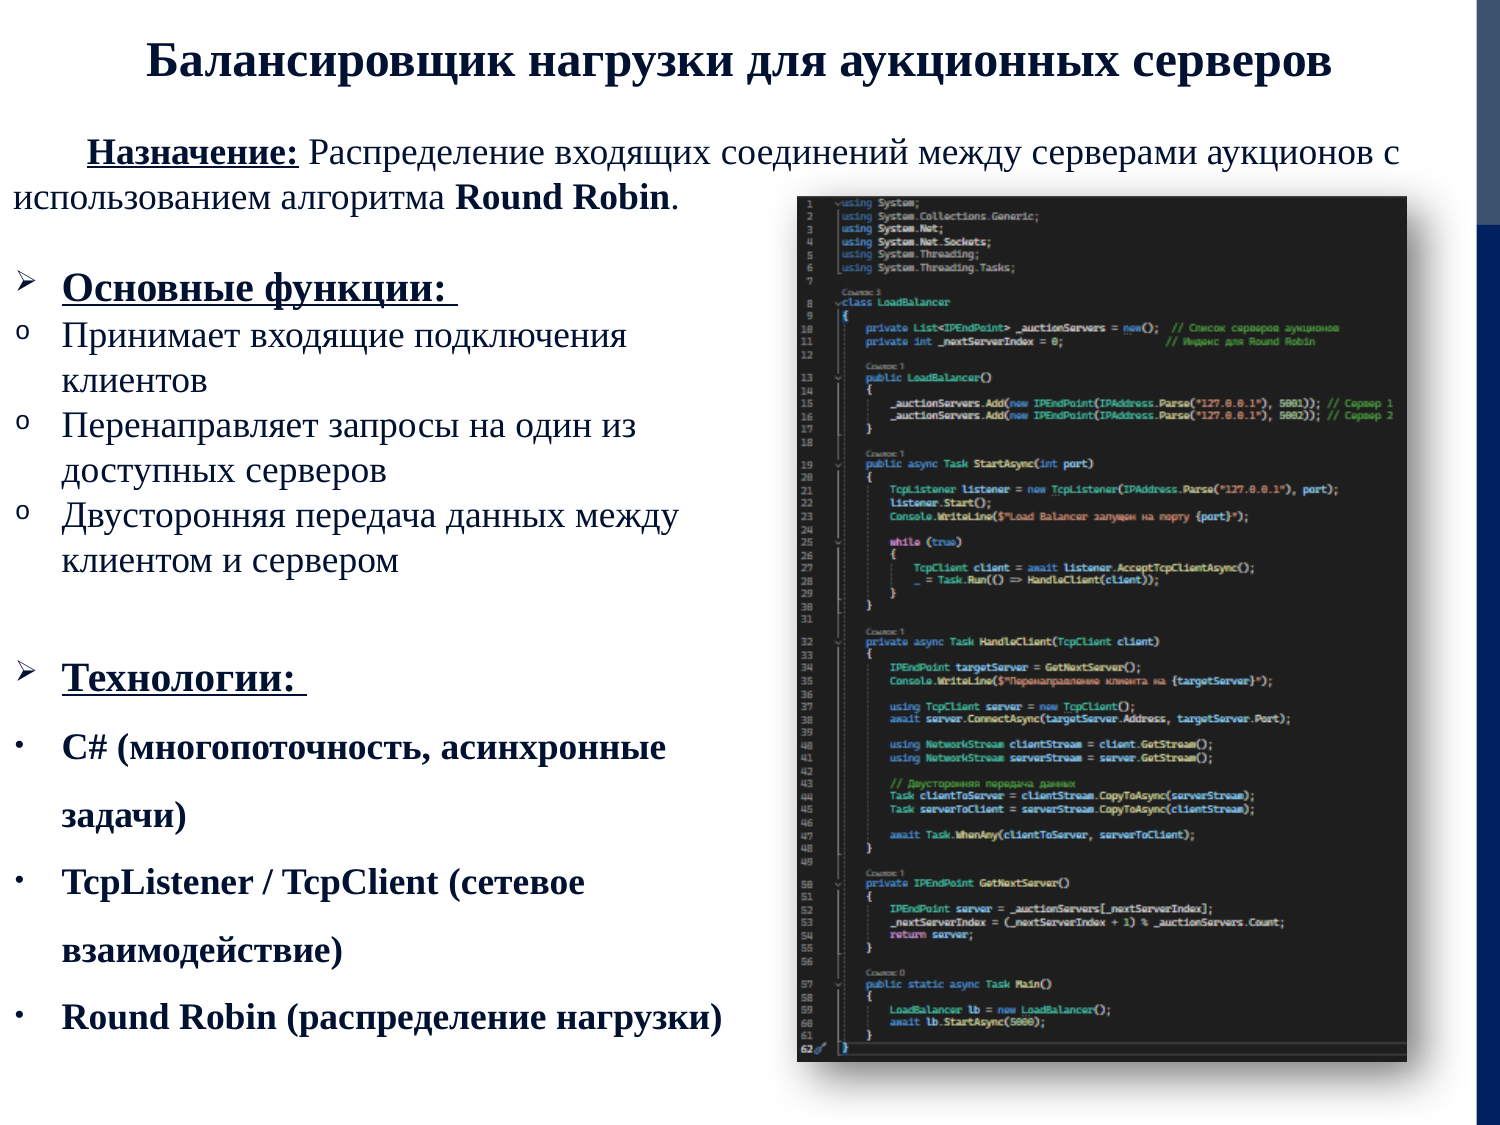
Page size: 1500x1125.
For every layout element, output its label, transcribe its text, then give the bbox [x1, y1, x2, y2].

picture [796, 195, 1408, 1063]
text_box Основные функции: Принимает входящие подключения клиентов Перенаправляет запросы на один из доступных серверов Двусторонняя передача данных между клиентом и сервером Технологии: C# (многопоточность, асинхронные задачи) TcpListener / TcpClient (сетевое взаимодействие) Round Robin (распределение нагрузки) [0, 227, 789, 1085]
list Балансировщик нагрузки для аукционных серверов [101, 19, 1378, 119]
text_box Назначение: Распределение входящих соединений между серверами аукционов с использованием алгоритма Round Robin. [0, 119, 1481, 224]
